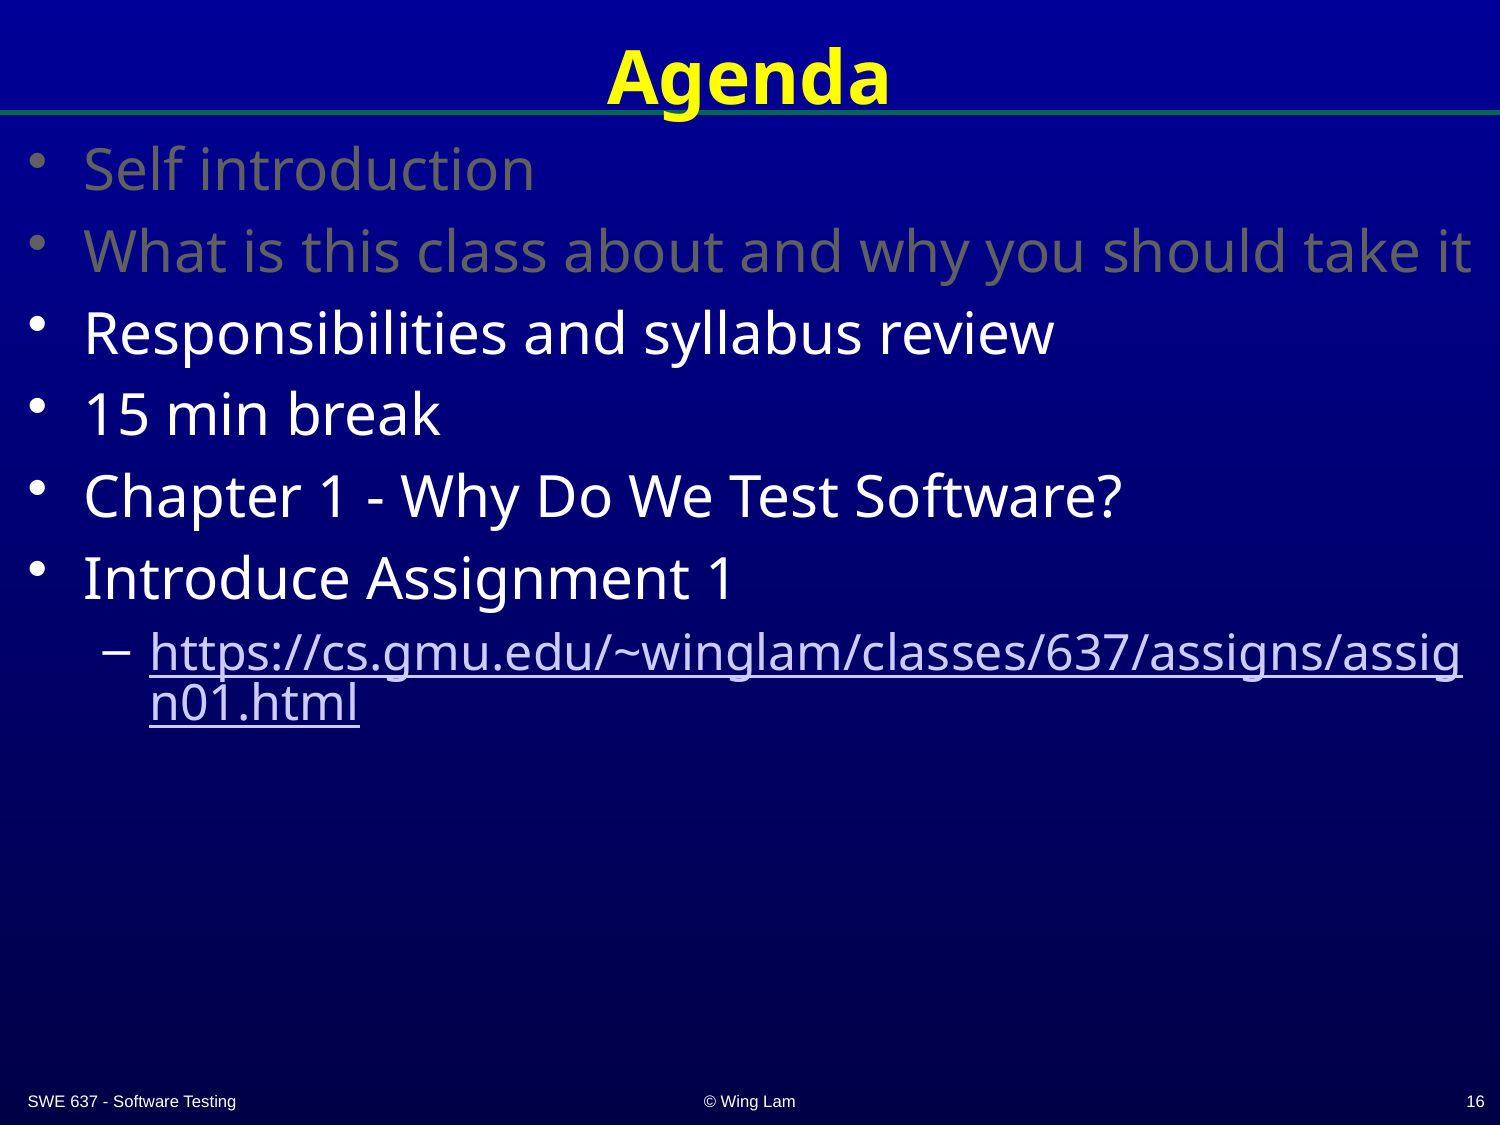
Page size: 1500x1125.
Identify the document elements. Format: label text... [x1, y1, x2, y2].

footer © Wing Lam [512, 1074, 988, 1125]
list Self introduction What is this class about and why you should take it Responsibilities and syllabus review 15 min break Chapter 1 - Why Do We Test Software? Introduce Assignment 1 https://cs.gmu.edu/~winglam/classes/637/assigns/assign01.html [12, 124, 1488, 1076]
title Agenda [18, 0, 1482, 124]
slide_number 16 [1187, 1074, 1500, 1125]
slide_number SWE 637 - Software Testing [12, 1074, 326, 1125]
